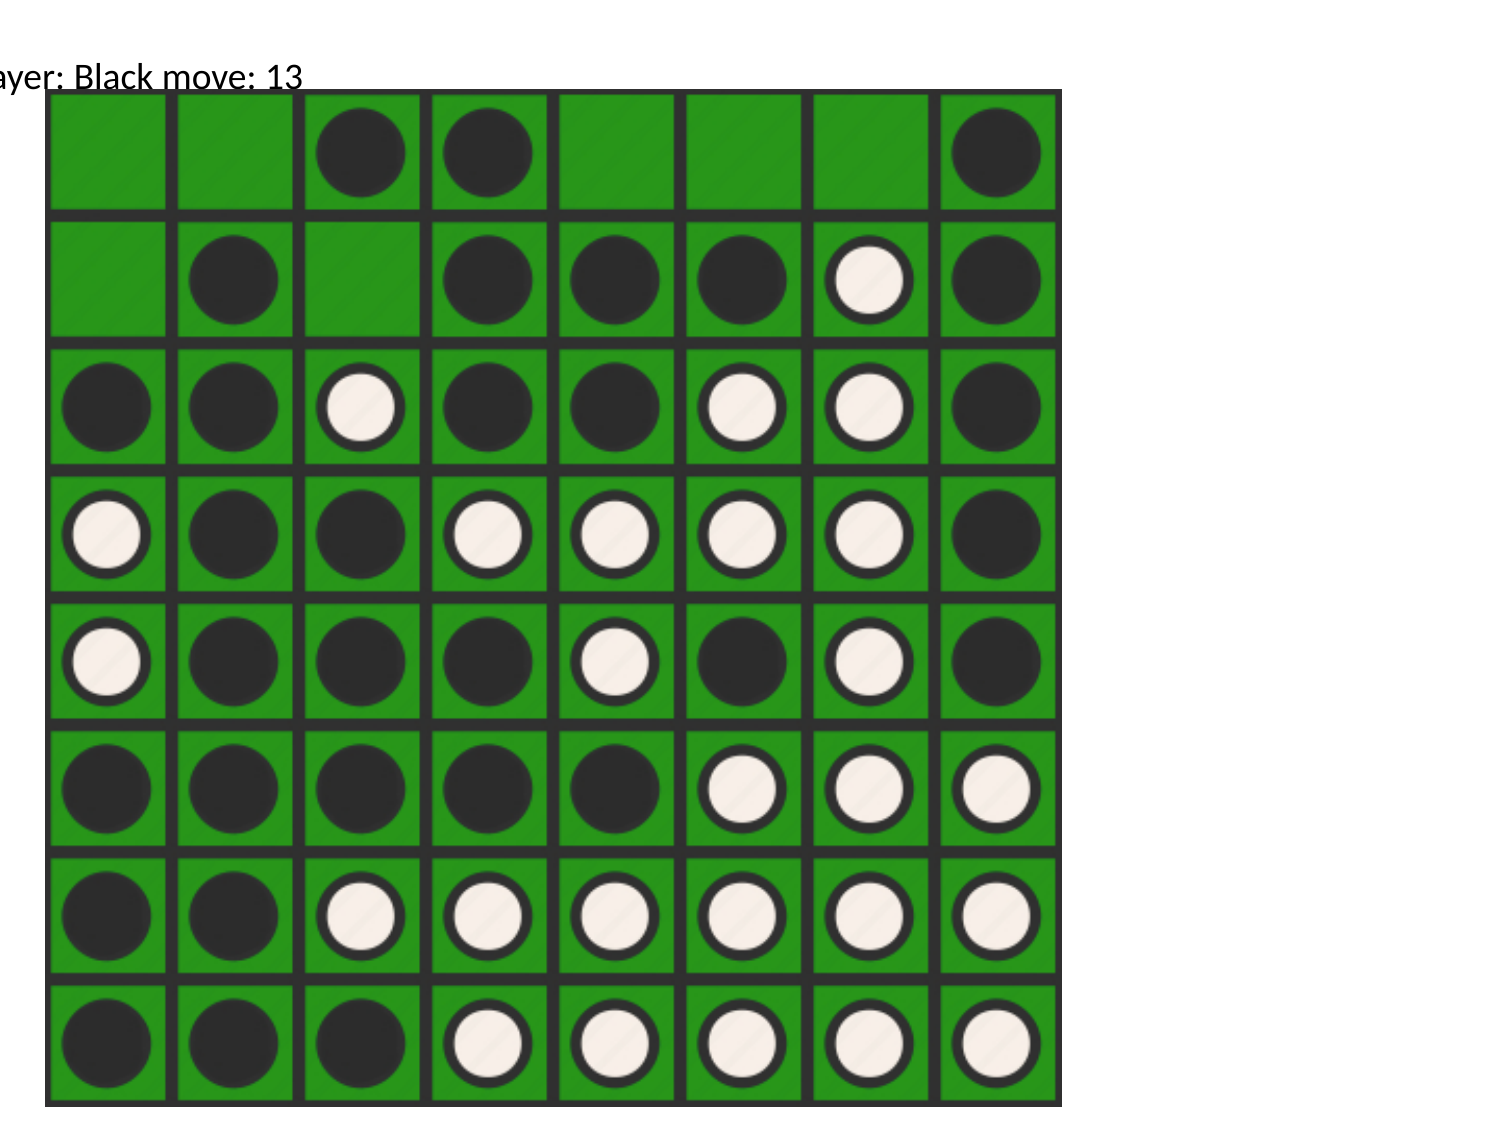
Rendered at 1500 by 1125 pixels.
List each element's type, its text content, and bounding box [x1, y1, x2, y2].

text_box turn: 53 player: Black move: 13 [0, 44, 319, 105]
picture [44, 89, 1062, 1107]
